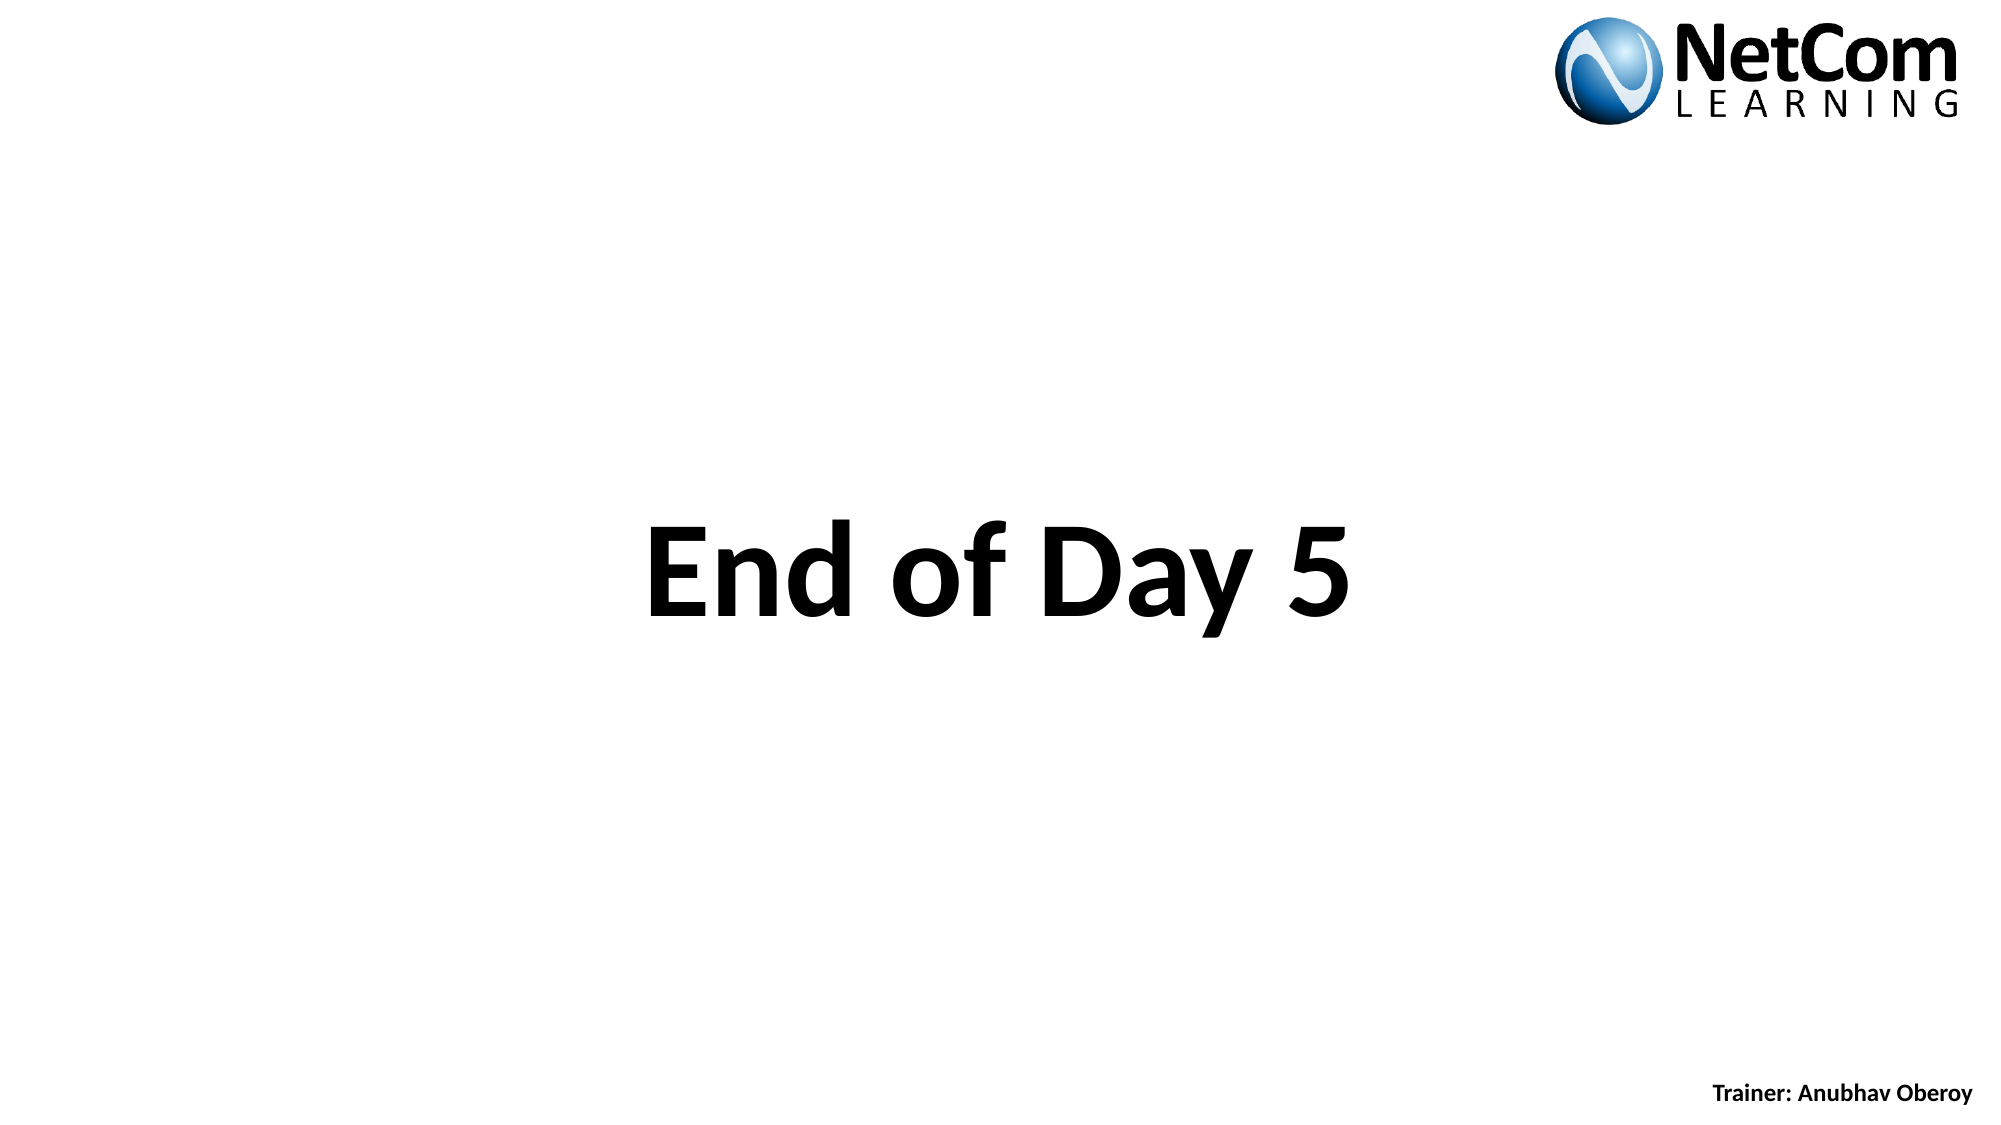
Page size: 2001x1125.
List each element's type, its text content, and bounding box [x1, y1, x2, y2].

picture [1555, 17, 1958, 125]
text_box End of Day 5 [53, 471, 1947, 652]
footer Trainer: Anubhav Oberoy [1660, 1074, 2000, 1108]
